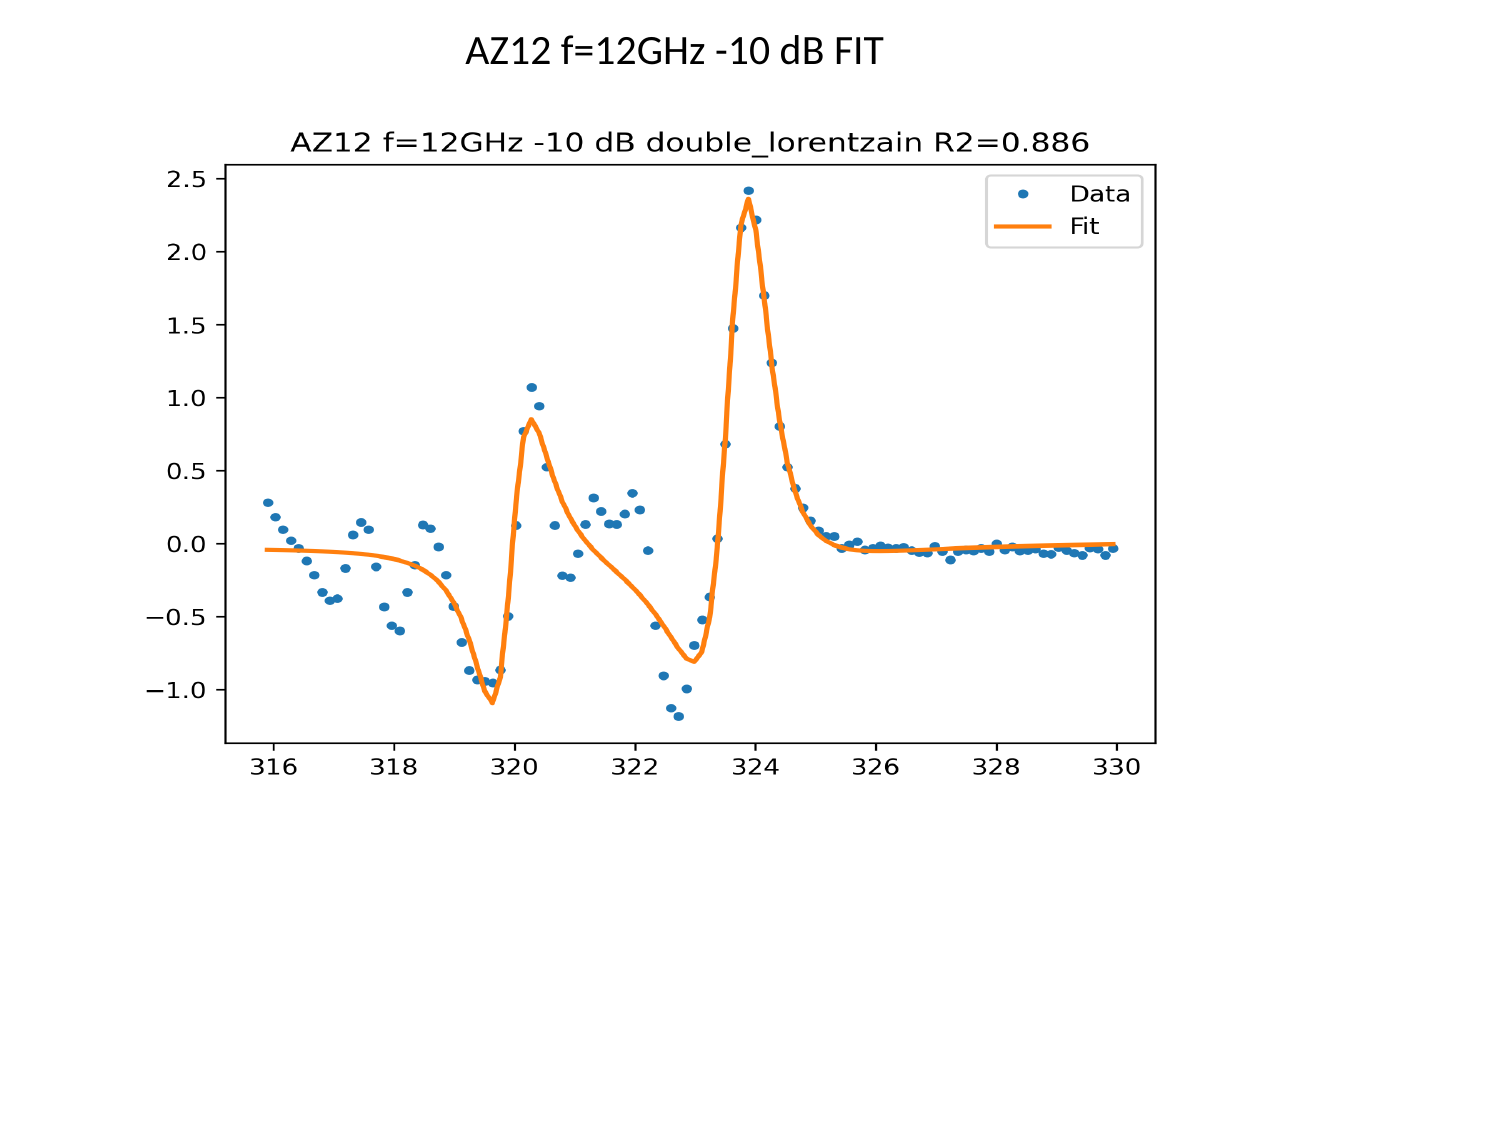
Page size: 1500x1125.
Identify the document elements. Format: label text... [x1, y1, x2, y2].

picture [74, 74, 1276, 826]
text_box AZ12 f=12GHz -10 dB FIT [450, 15, 900, 73]
